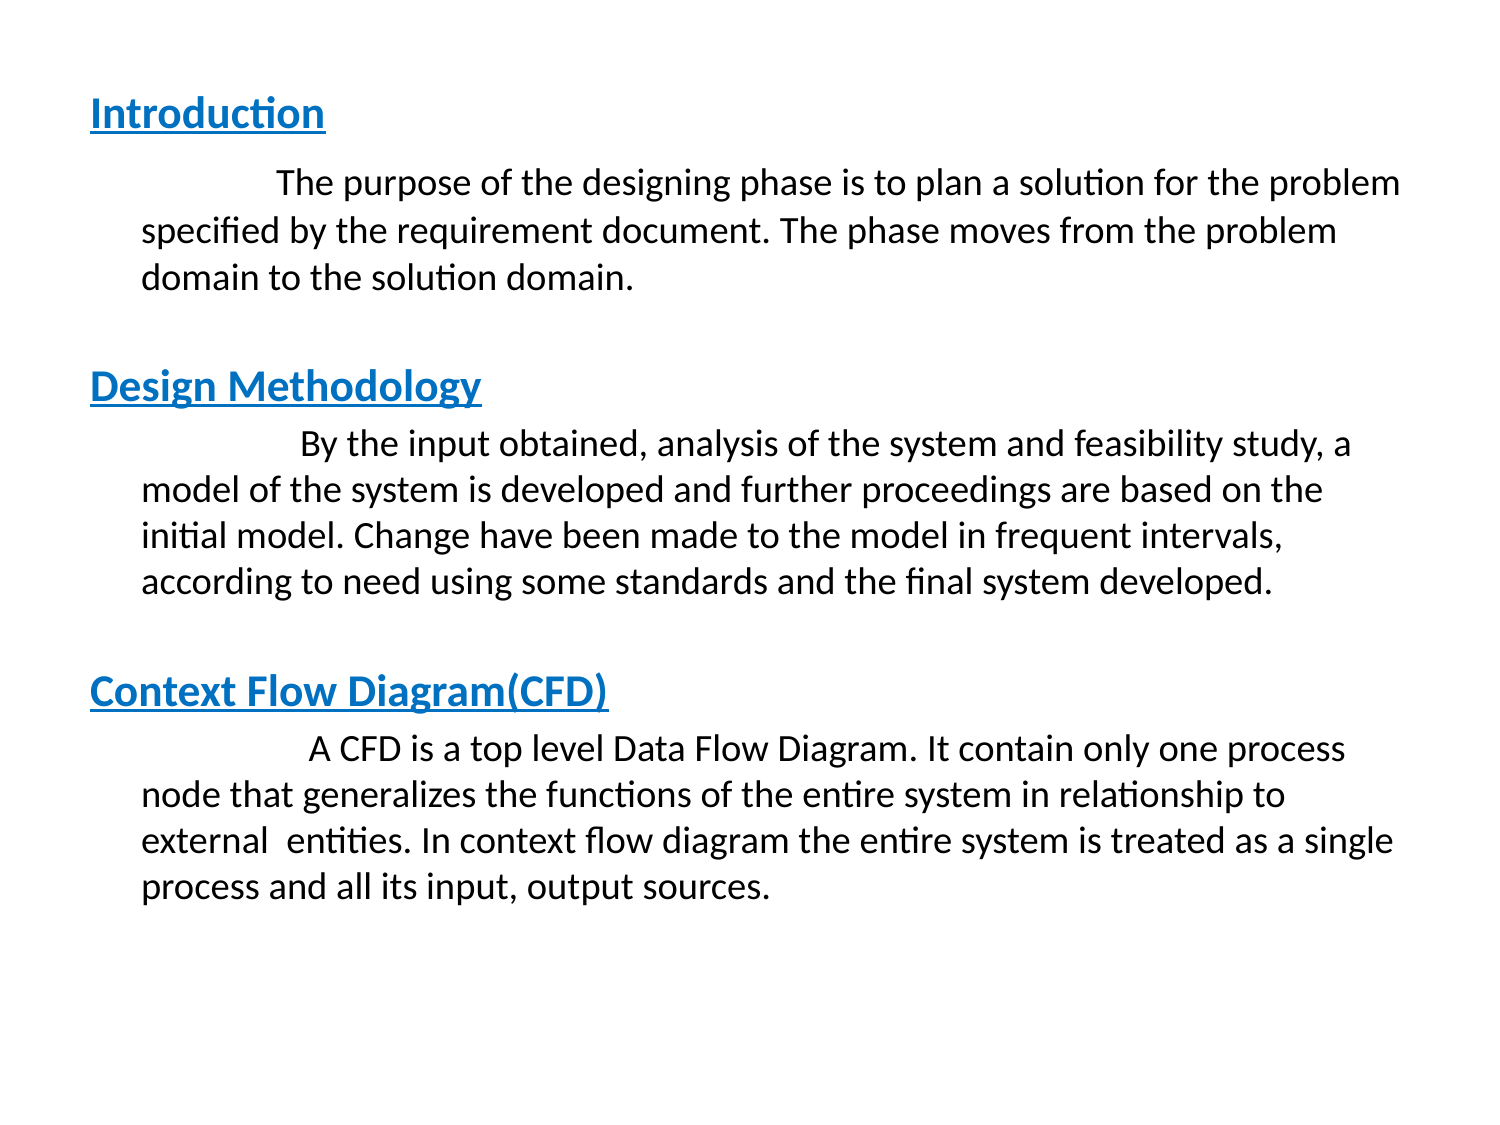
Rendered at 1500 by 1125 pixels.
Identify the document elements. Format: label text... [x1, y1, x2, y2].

list Introduction The purpose of the designing phase is to plan a solution for the problem specified by the requirement document. The phase moves from the problem domain to the solution domain. Design Methodology By the input obtained, analysis of the system and feasibility study, a model of the system is developed and further proceedings are based on the initial model. Change have been made to the model in frequent intervals, according to need using some standards and the final system developed. Context Flow Diagram(CFD) A CFD is a top level Data Flow Diagram. It contain only one process node that generalizes the functions of the entire system in relationship to external entities. In context flow diagram the entire system is treated as a single process and all its input, output sources. [75, 75, 1425, 1038]
